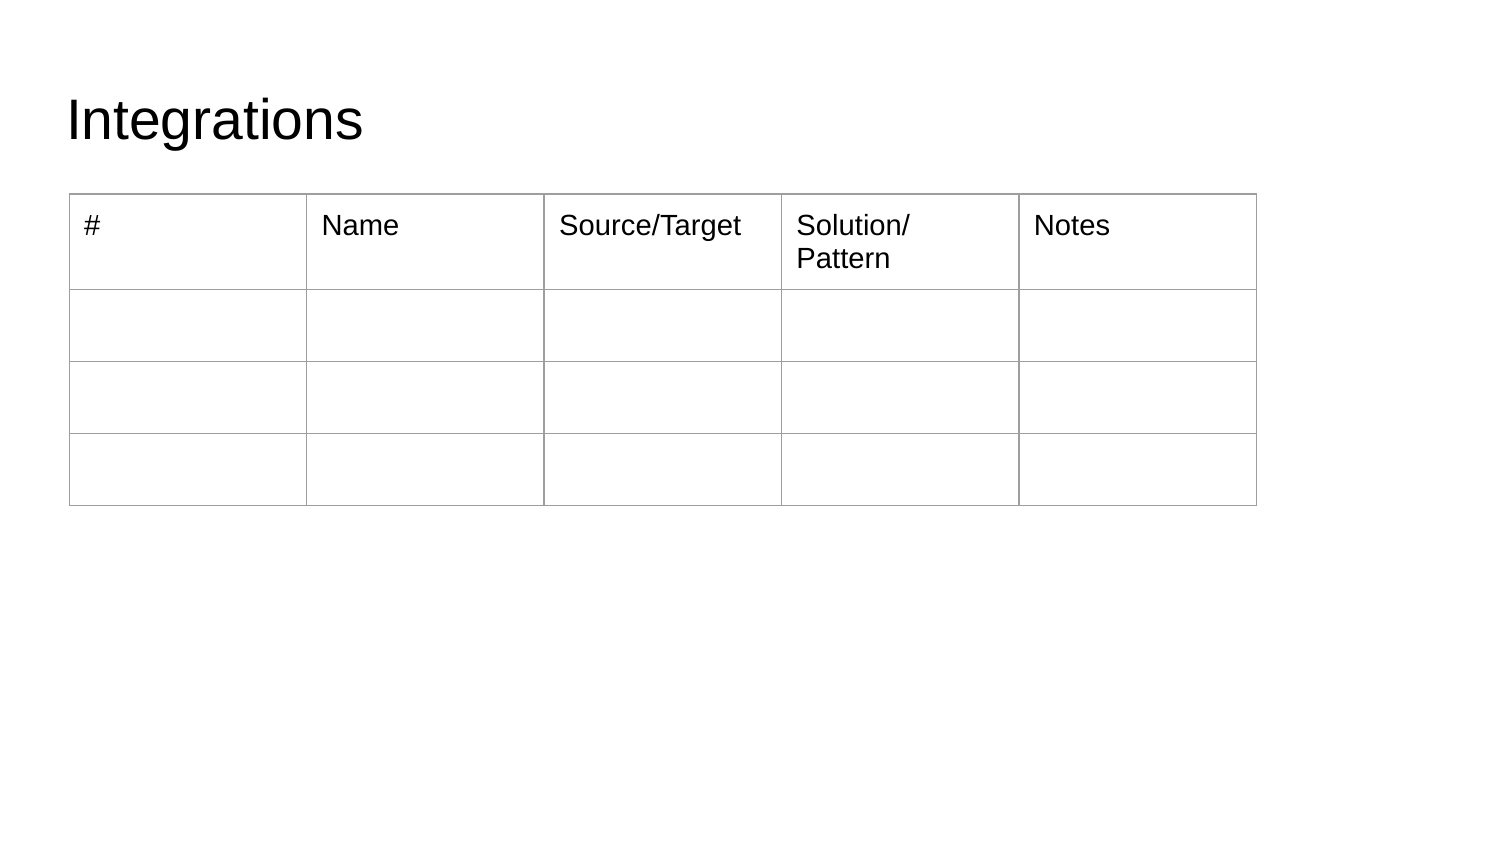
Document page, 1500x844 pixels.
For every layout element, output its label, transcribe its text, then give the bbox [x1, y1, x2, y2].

table_cell [545, 290, 781, 361]
table_header Name [307, 195, 543, 289]
table_cell [1020, 362, 1256, 433]
table_header Solution/Pattern [782, 195, 1018, 289]
table_cell [782, 362, 1018, 433]
table_cell [1020, 290, 1256, 361]
table_cell [70, 434, 306, 505]
table_cell [782, 434, 1018, 505]
table_cell [70, 362, 306, 433]
table_header Notes [1020, 195, 1256, 289]
table_cell [307, 362, 543, 433]
table_header # [70, 195, 306, 289]
table_cell [545, 434, 781, 505]
table_header Source/Target [545, 195, 781, 289]
table_cell [70, 290, 306, 361]
table_cell [1020, 434, 1256, 505]
table_cell [307, 290, 543, 361]
table_cell [545, 362, 781, 433]
table_cell [307, 434, 543, 505]
table_cell [782, 290, 1018, 361]
title Integrations [51, 72, 1449, 167]
